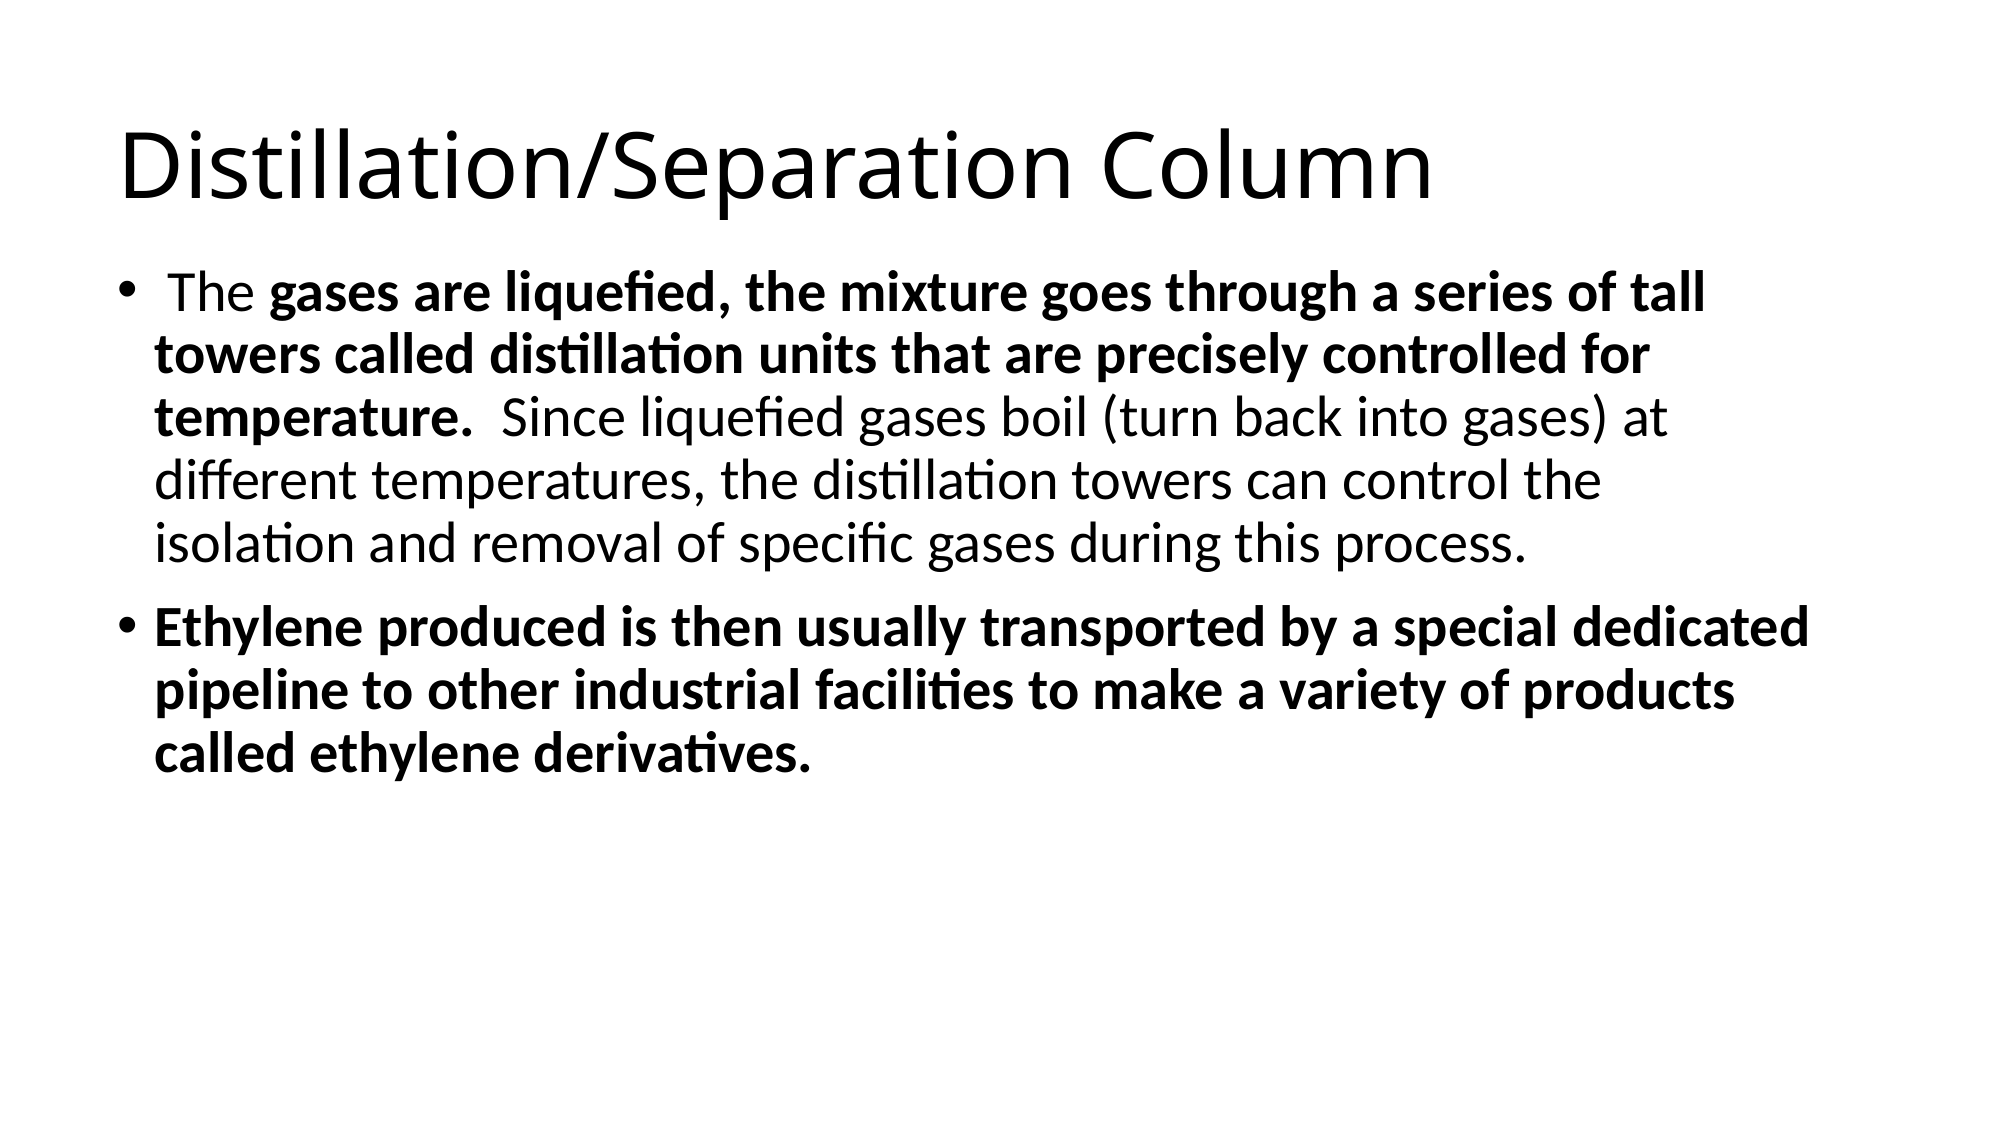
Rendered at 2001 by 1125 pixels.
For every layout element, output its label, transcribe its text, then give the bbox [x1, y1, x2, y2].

title Distillation/Separation Column [102, 59, 1828, 253]
list The gases are liquefied, the mixture goes through a series of tall towers called distillation units that are precisely controlled for temperature. Since liquefied gases boil (turn back into gases) at different temperatures, the distillation towers can control the isolation and removal of specific gases during this process. Ethylene produced is then usually transported by a special dedicated pipeline to other industrial facilities to make a variety of products called ethylene derivatives. [102, 253, 1828, 967]
